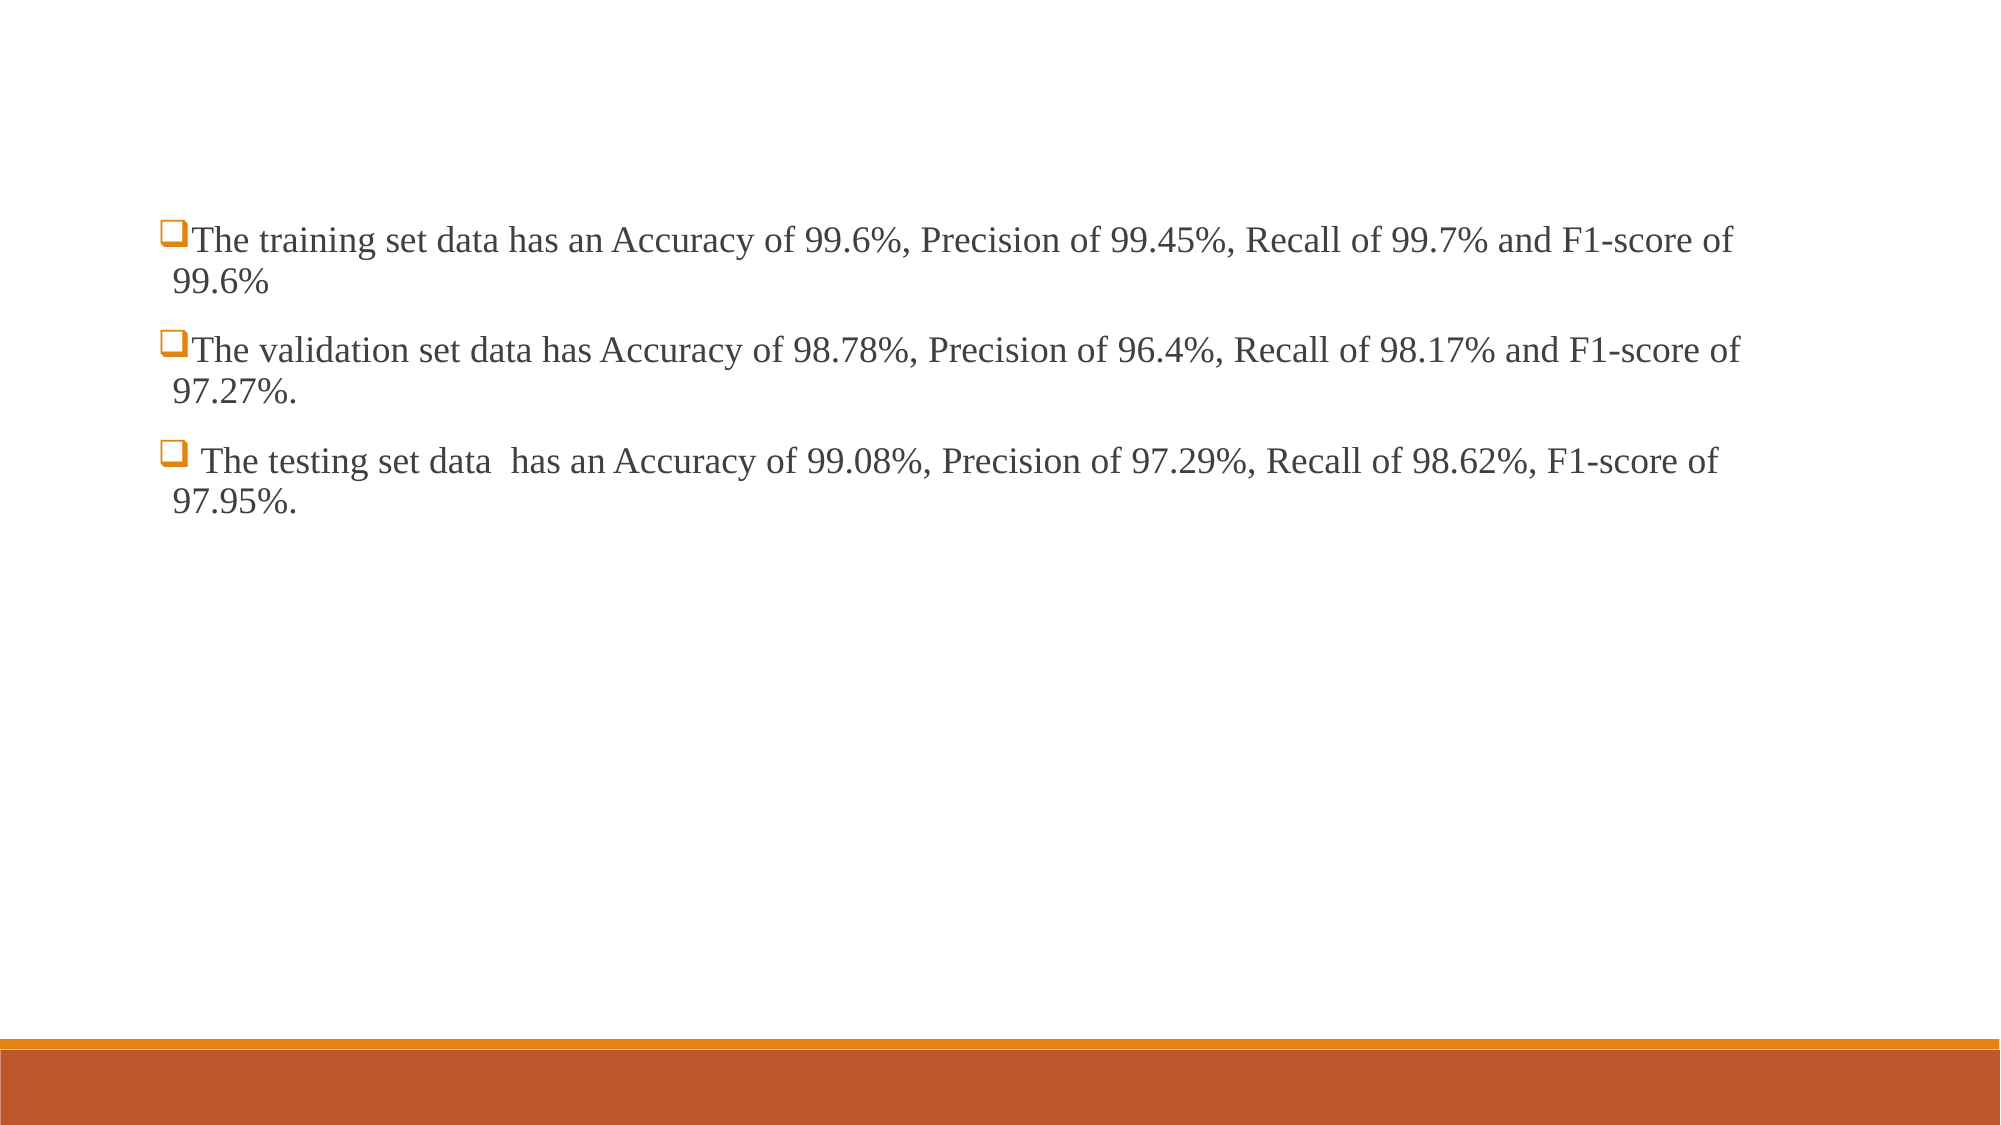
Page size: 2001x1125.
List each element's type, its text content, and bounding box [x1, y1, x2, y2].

list The training set data has an Accuracy of 99.6%, Precision of 99.45%, Recall of 99.7% and F1-score of 99.6% The validation set data has Accuracy of 98.78%, Precision of 96.4%, Recall of 98.17% and F1-score of 97.27%. The testing set data has an Accuracy of 99.08%, Precision of 97.29%, Recall of 98.62%, F1-score of 97.95%. [157, 213, 1808, 874]
